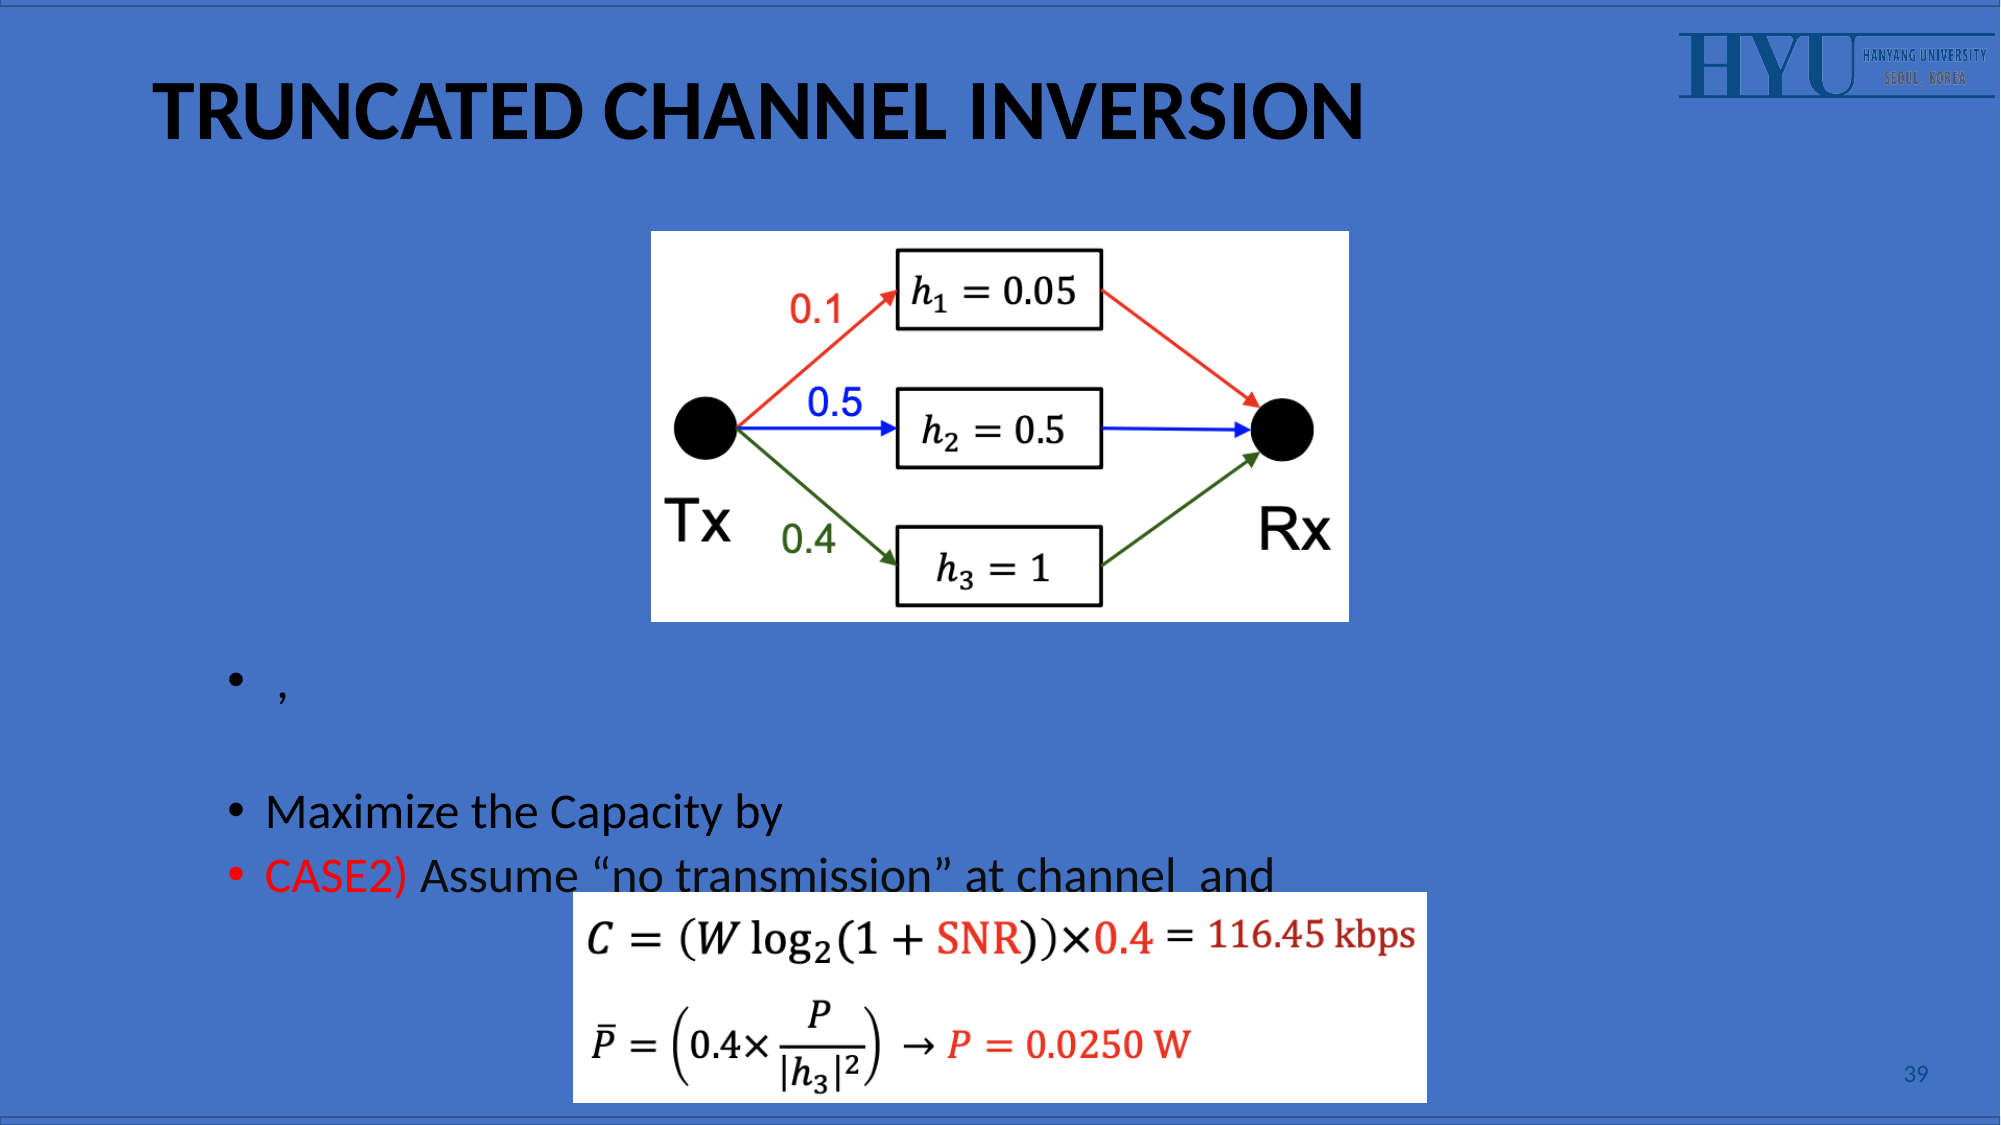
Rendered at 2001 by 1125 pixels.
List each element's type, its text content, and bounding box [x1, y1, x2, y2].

picture [1679, 33, 1995, 98]
picture [573, 892, 1427, 1103]
picture [650, 231, 1349, 622]
slide_number 39 [1494, 1042, 1944, 1103]
title Truncated Channel Inversion [137, 57, 1863, 167]
